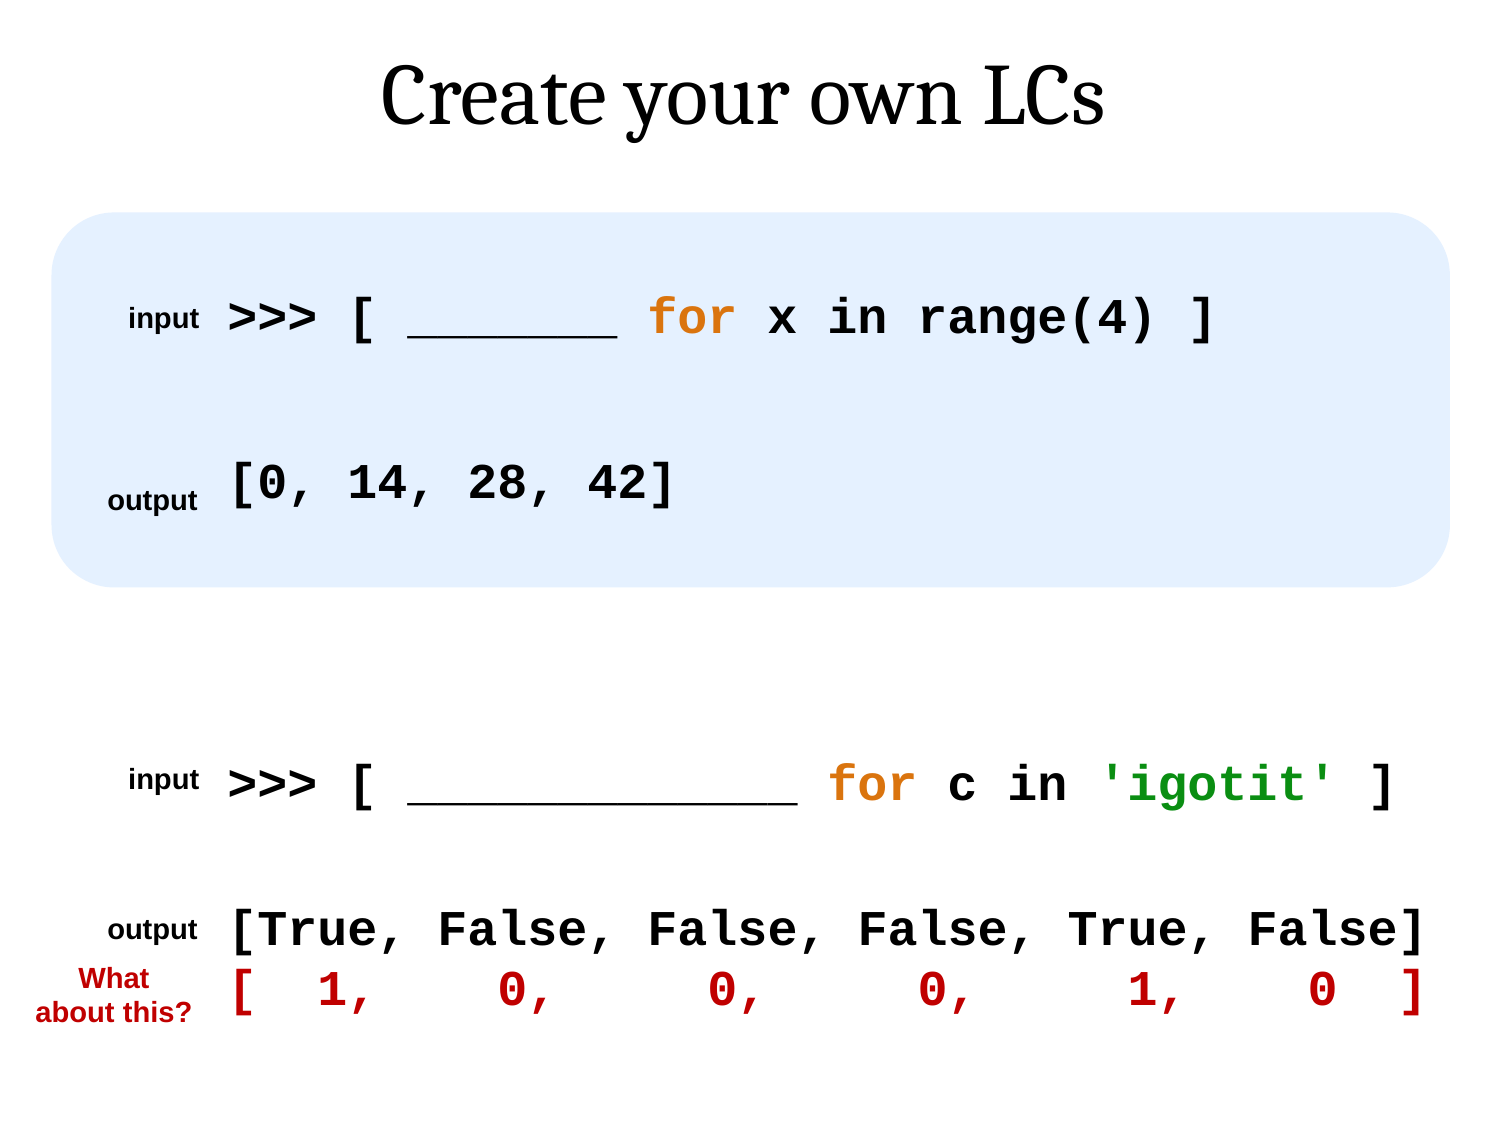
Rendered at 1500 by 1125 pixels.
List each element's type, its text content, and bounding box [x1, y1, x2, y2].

text_box input [26, 292, 215, 342]
text_box Create your own LCs [125, 29, 1363, 150]
text_box What about this? [20, 951, 208, 1037]
text_box input [26, 752, 215, 803]
text_box output [24, 902, 213, 953]
text_box [51, 212, 1450, 588]
text_box >>> [ _______ for x in range(4) ] [0, 14, 28, 42] [212, 302, 1363, 513]
text_box >>> [ _____________ for c in 'igotit' ] [True, False, False, False, True, False] [ 1, 0, 0, 0, 1, 0 ] [212, 742, 1463, 1023]
text_box output [24, 473, 213, 524]
